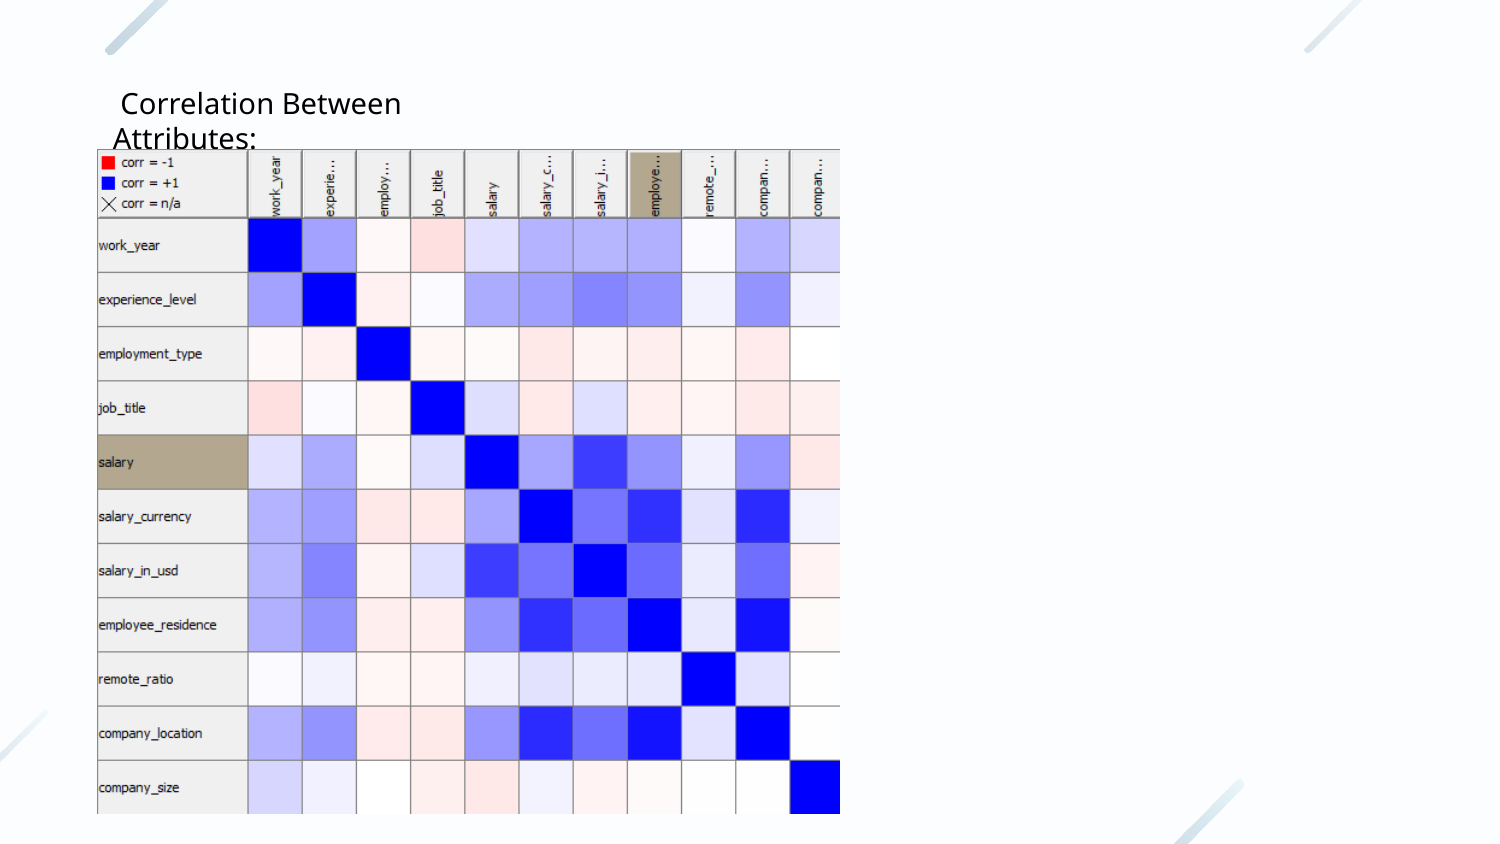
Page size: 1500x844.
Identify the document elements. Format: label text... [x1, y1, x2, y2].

text_box Correlation Between Attributes: [97, 77, 569, 147]
picture [96, 148, 841, 815]
